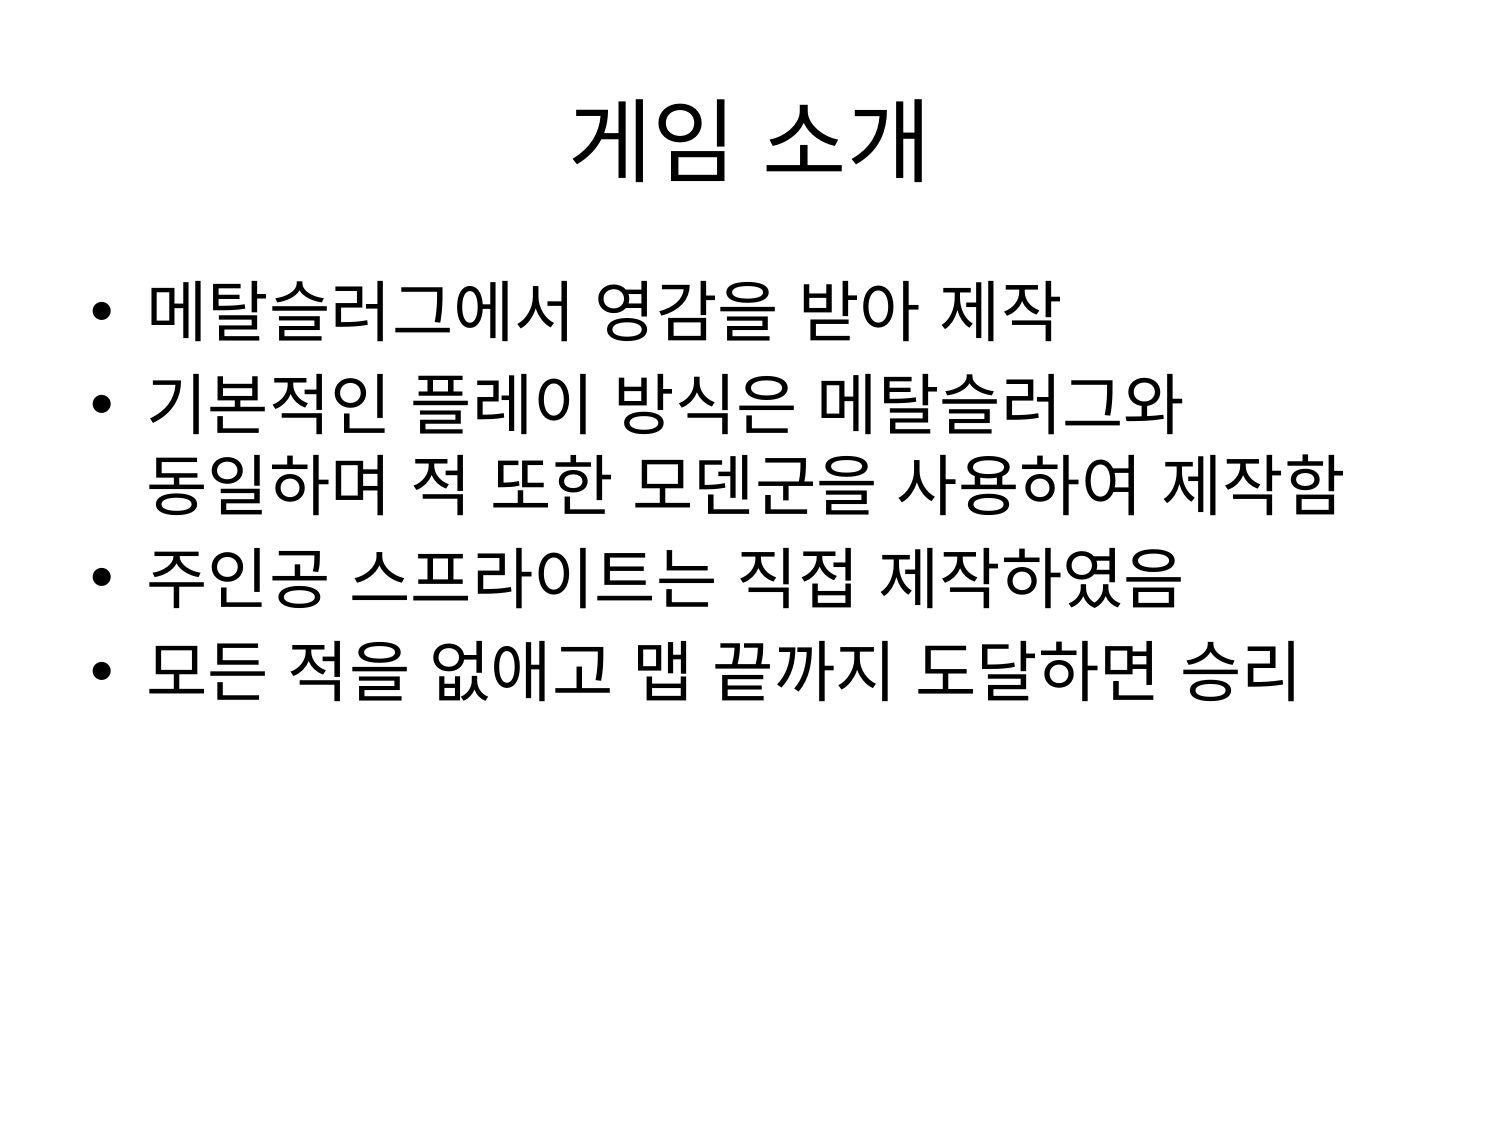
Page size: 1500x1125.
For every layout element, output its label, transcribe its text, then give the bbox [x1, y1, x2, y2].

list 메탈슬러그에서 영감을 받아 제작 기본적인 플레이 방식은 메탈슬러그와 동일하며 적 또한 모덴군을 사용하여 제작함 주인공 스프라이트는 직접 제작하였음 모든 적을 없애고 맵 끝까지 도달하면 승리 [75, 262, 1425, 1005]
title 게임 소개 [75, 45, 1425, 233]
